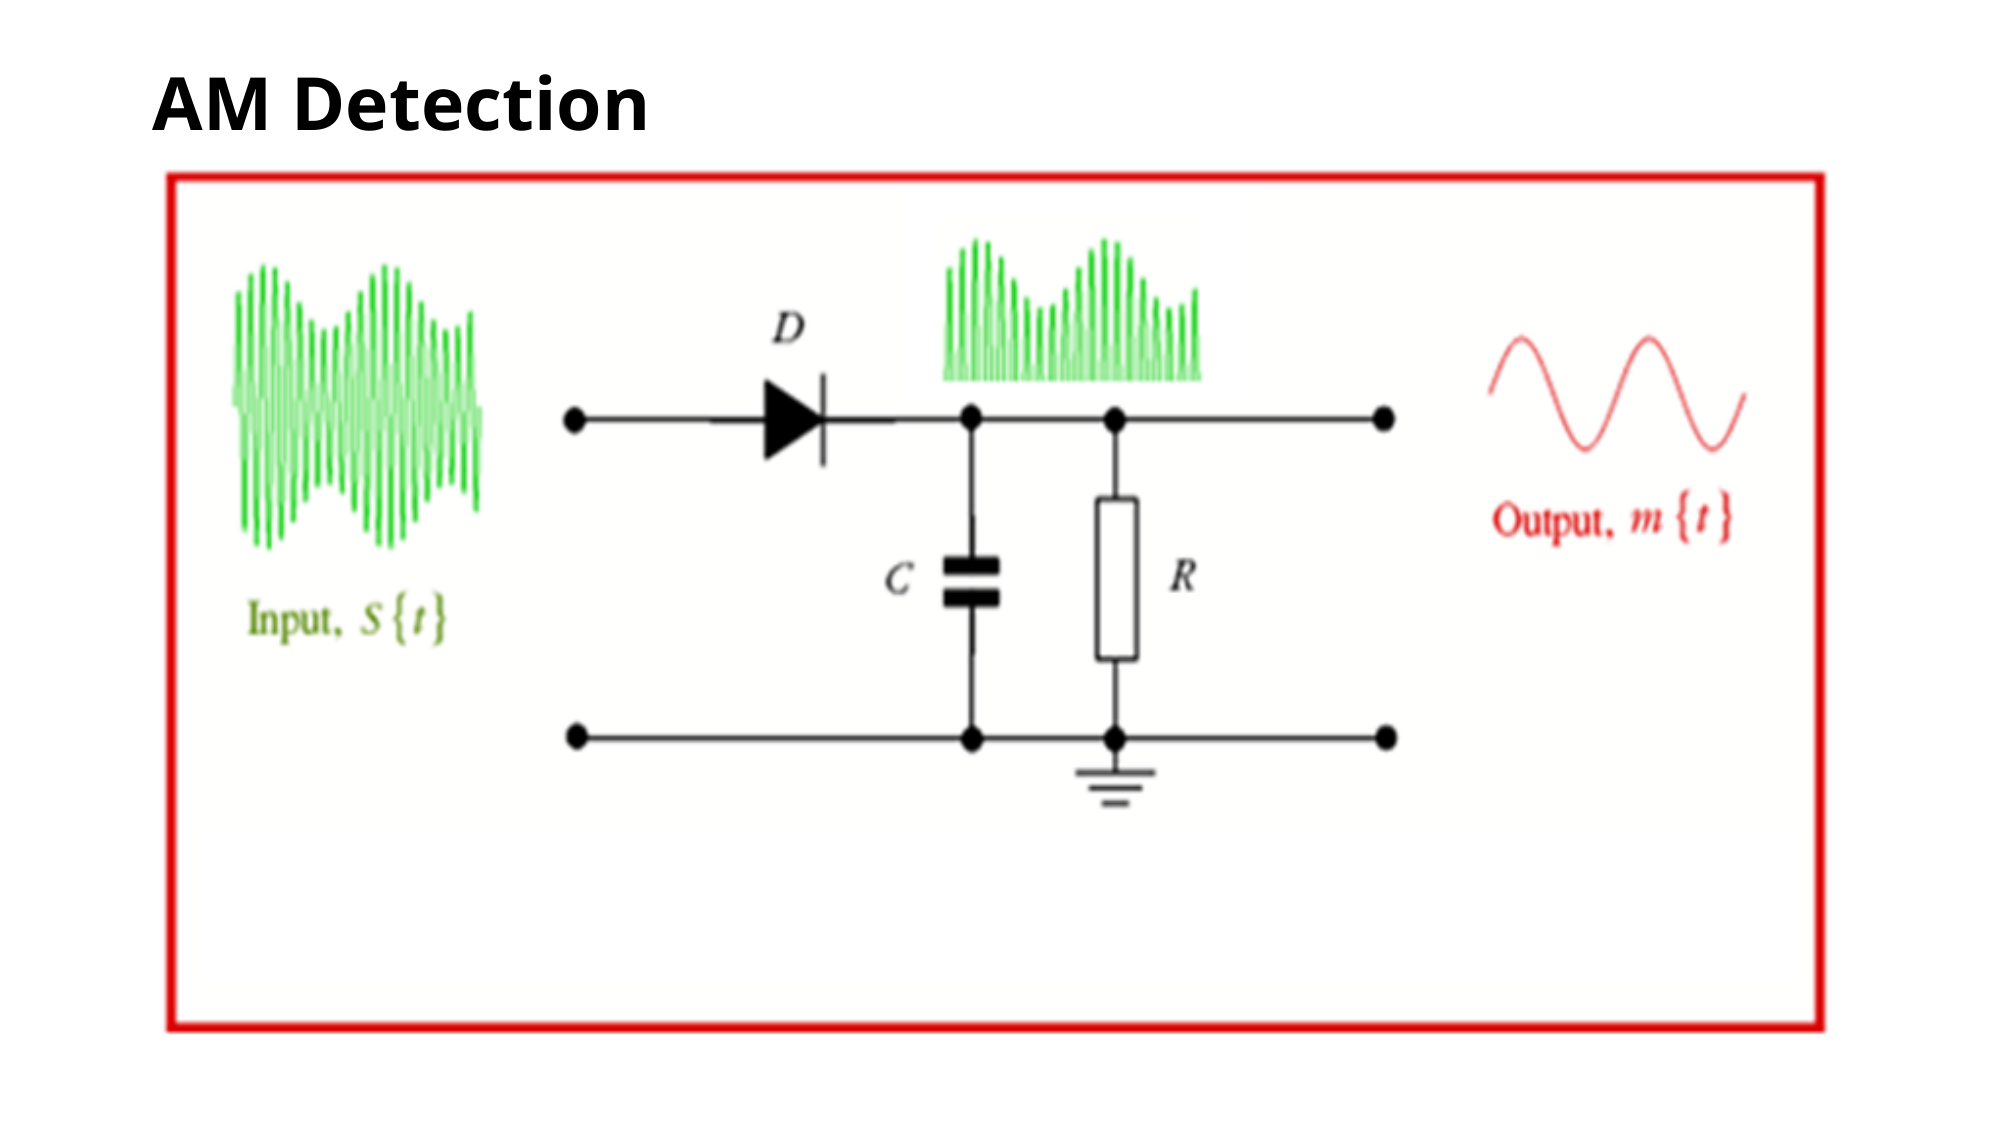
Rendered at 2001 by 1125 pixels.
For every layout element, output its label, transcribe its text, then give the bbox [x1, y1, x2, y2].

title AM Detection [137, 59, 1863, 155]
picture [137, 154, 1844, 1062]
